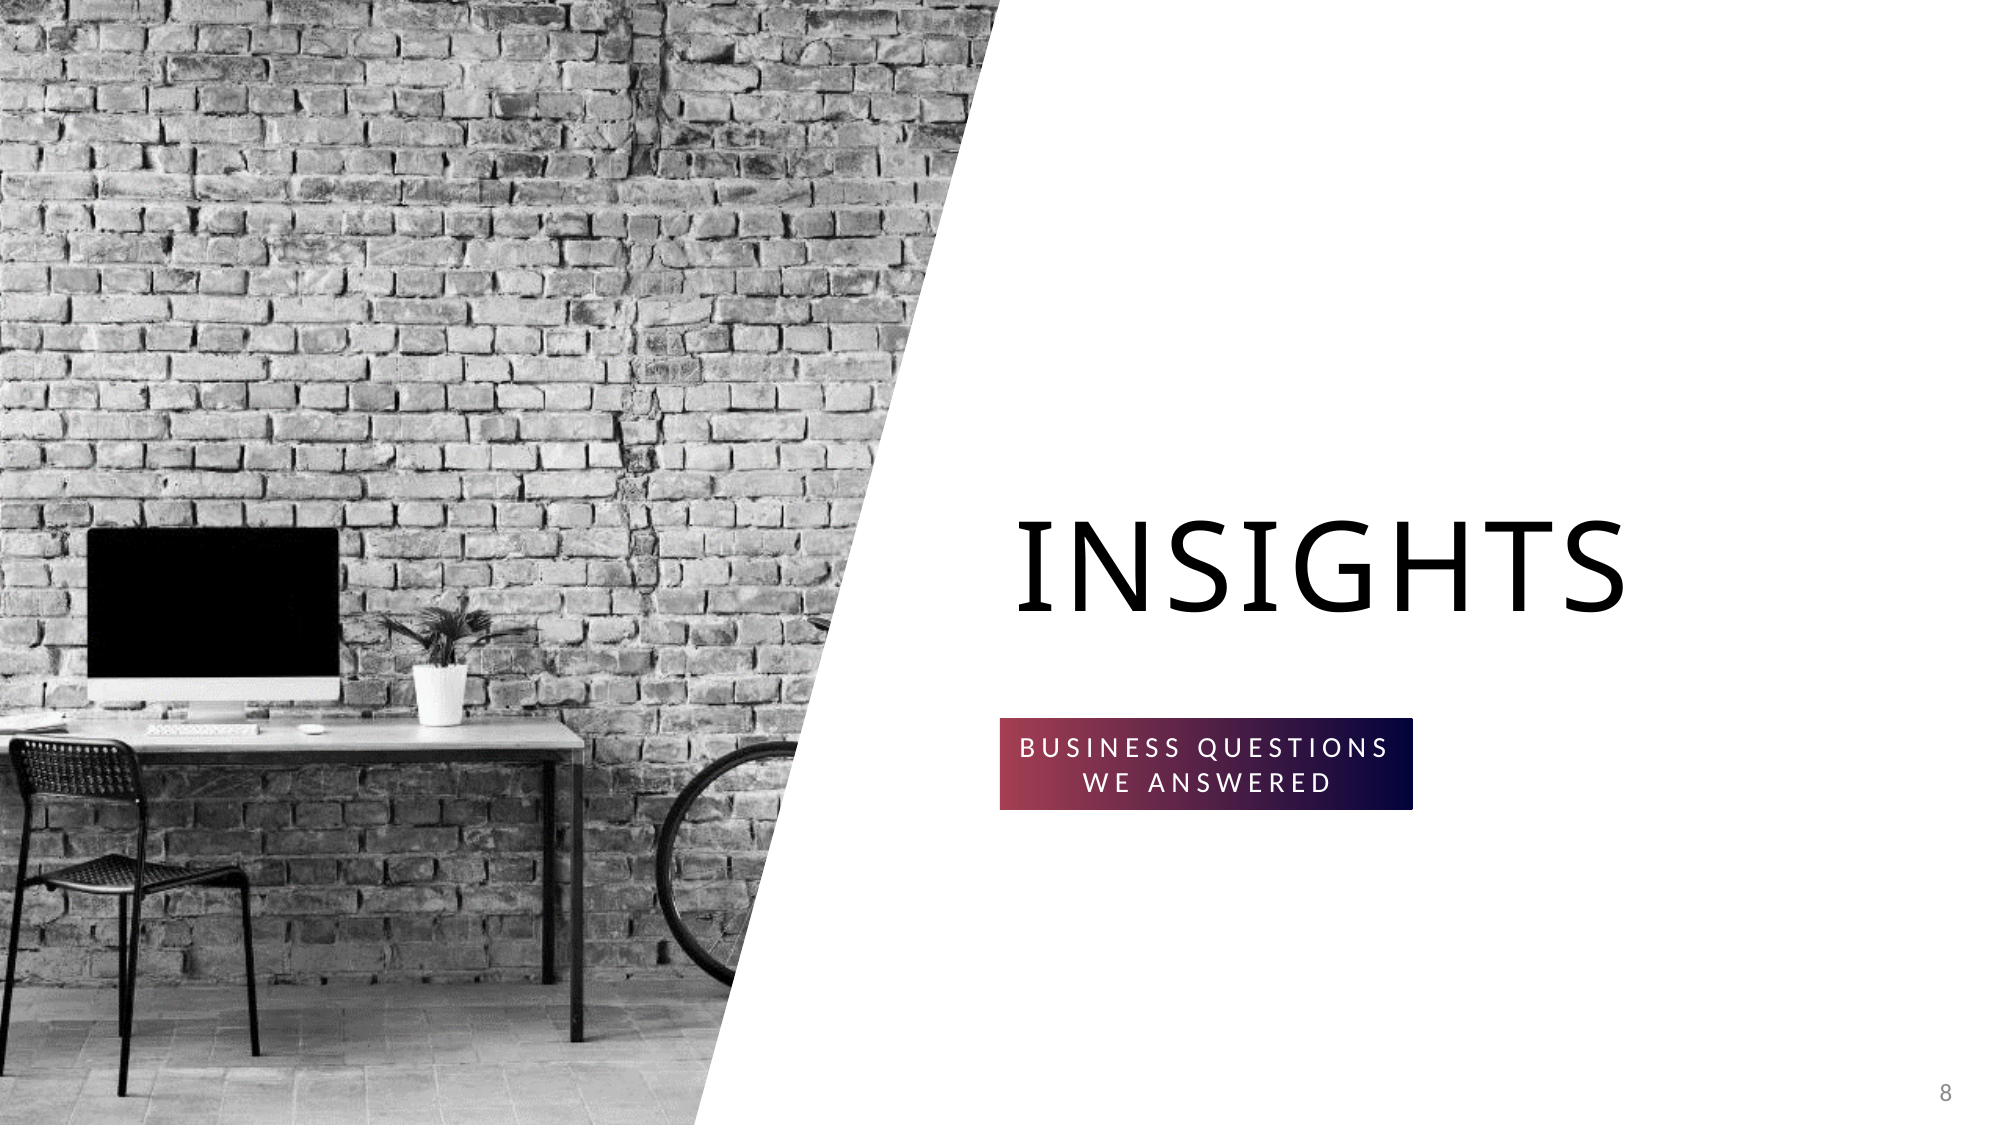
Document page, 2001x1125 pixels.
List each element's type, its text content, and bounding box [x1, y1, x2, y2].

slide_number 8 [1894, 1061, 1968, 1121]
list Business questions we answered [1000, 718, 1413, 810]
title INSIGHTS [1000, 371, 1862, 644]
picture [0, 0, 1000, 1125]
